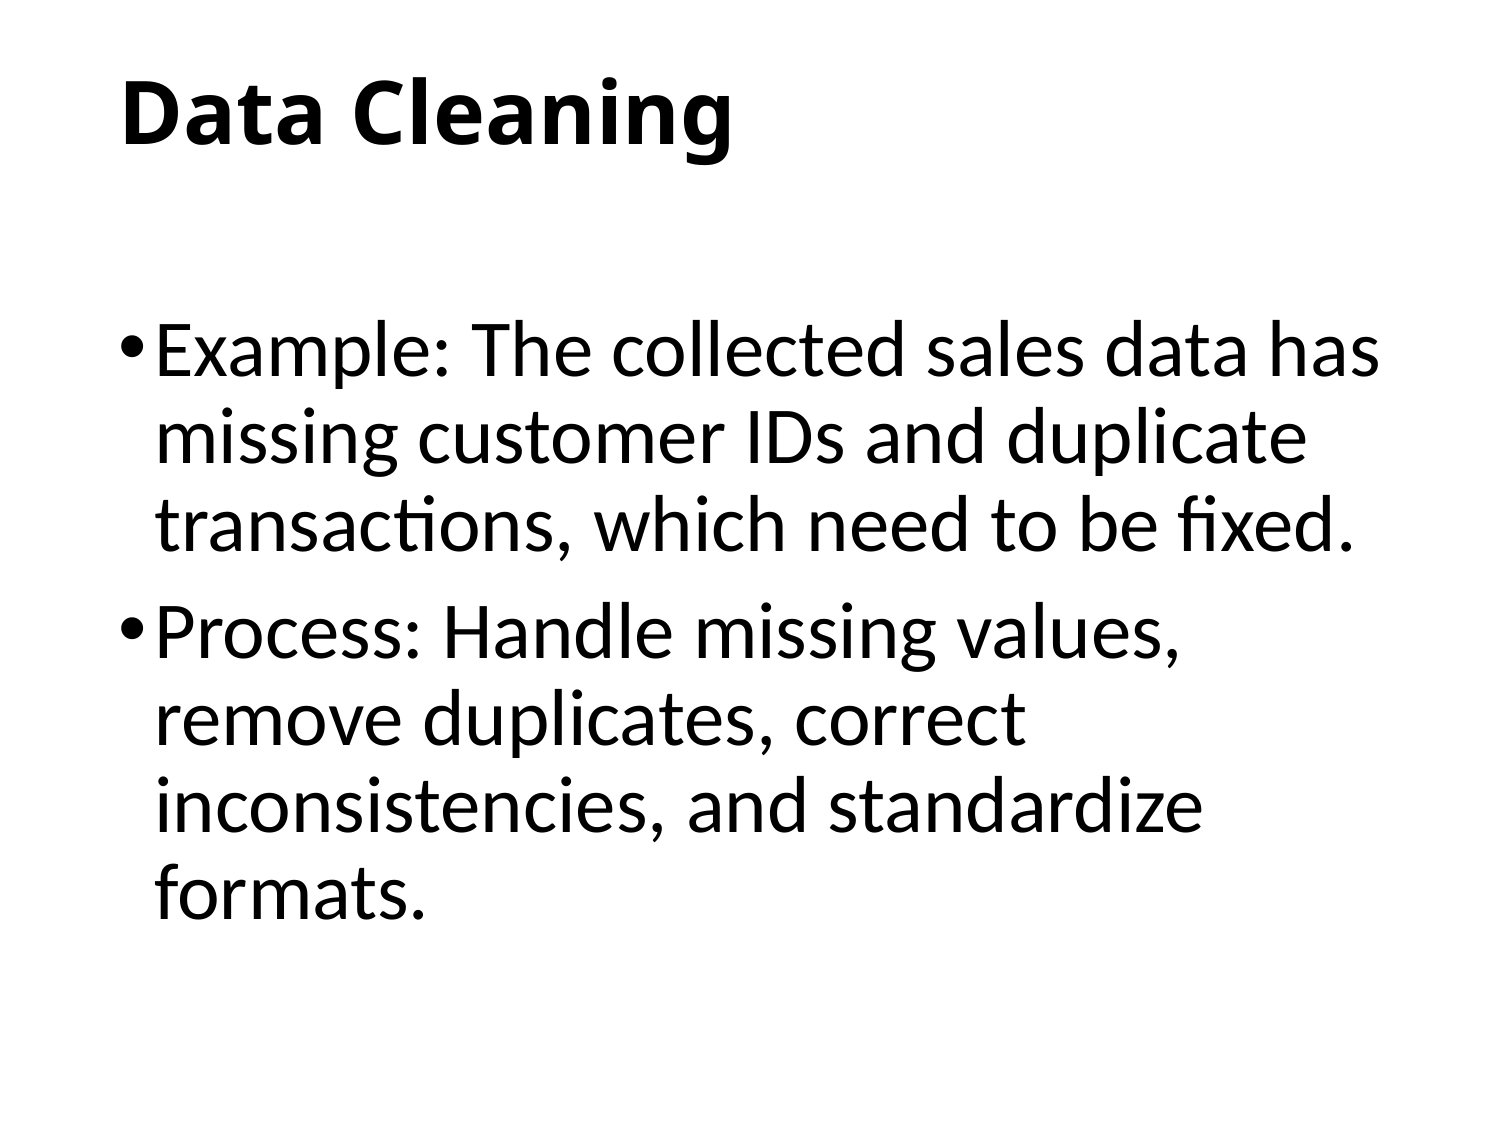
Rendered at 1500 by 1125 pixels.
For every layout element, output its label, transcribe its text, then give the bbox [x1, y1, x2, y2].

title Data Cleaning [103, 59, 1397, 278]
list Example: The collected sales data has missing customer IDs and duplicate transactions, which need to be fixed. Process: Handle missing values, remove duplicates, correct inconsistencies, and standardize formats. [103, 299, 1397, 1014]
